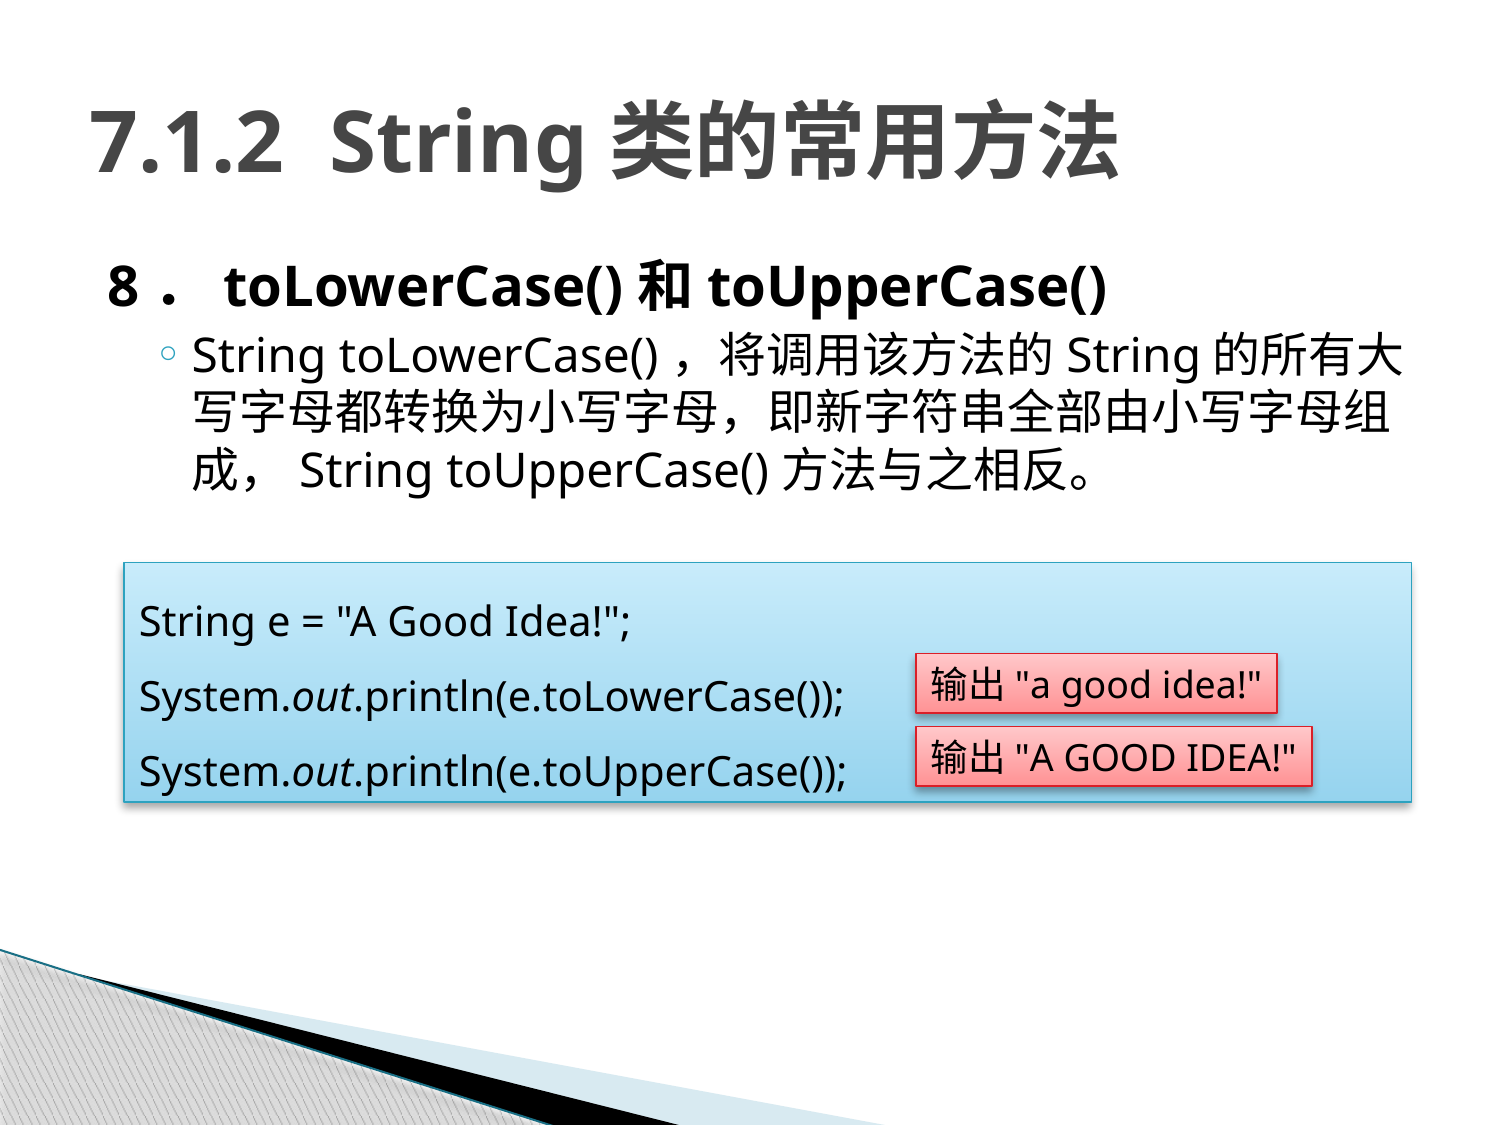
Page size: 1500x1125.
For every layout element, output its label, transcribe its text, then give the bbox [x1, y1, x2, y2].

text_box String e = "A Good Idea!"; System.out.println(e.toLowerCase()); System.out.println(e.toUpperCase()); [123, 562, 1412, 803]
title 7.1.2 String类的常用方法 [75, 45, 1425, 233]
text_box 输出"a good idea!" [915, 653, 1278, 714]
text_box 输出"A GOOD IDEA!" [915, 726, 1313, 787]
list 8．toLowerCase()和toUpperCase() String toLowerCase()，将调用该方法的String的所有大写字母都转换为小写字母，即新字符串全部由小写字母组成，String toUpperCase()方法与之相反。 [75, 243, 1425, 516]
